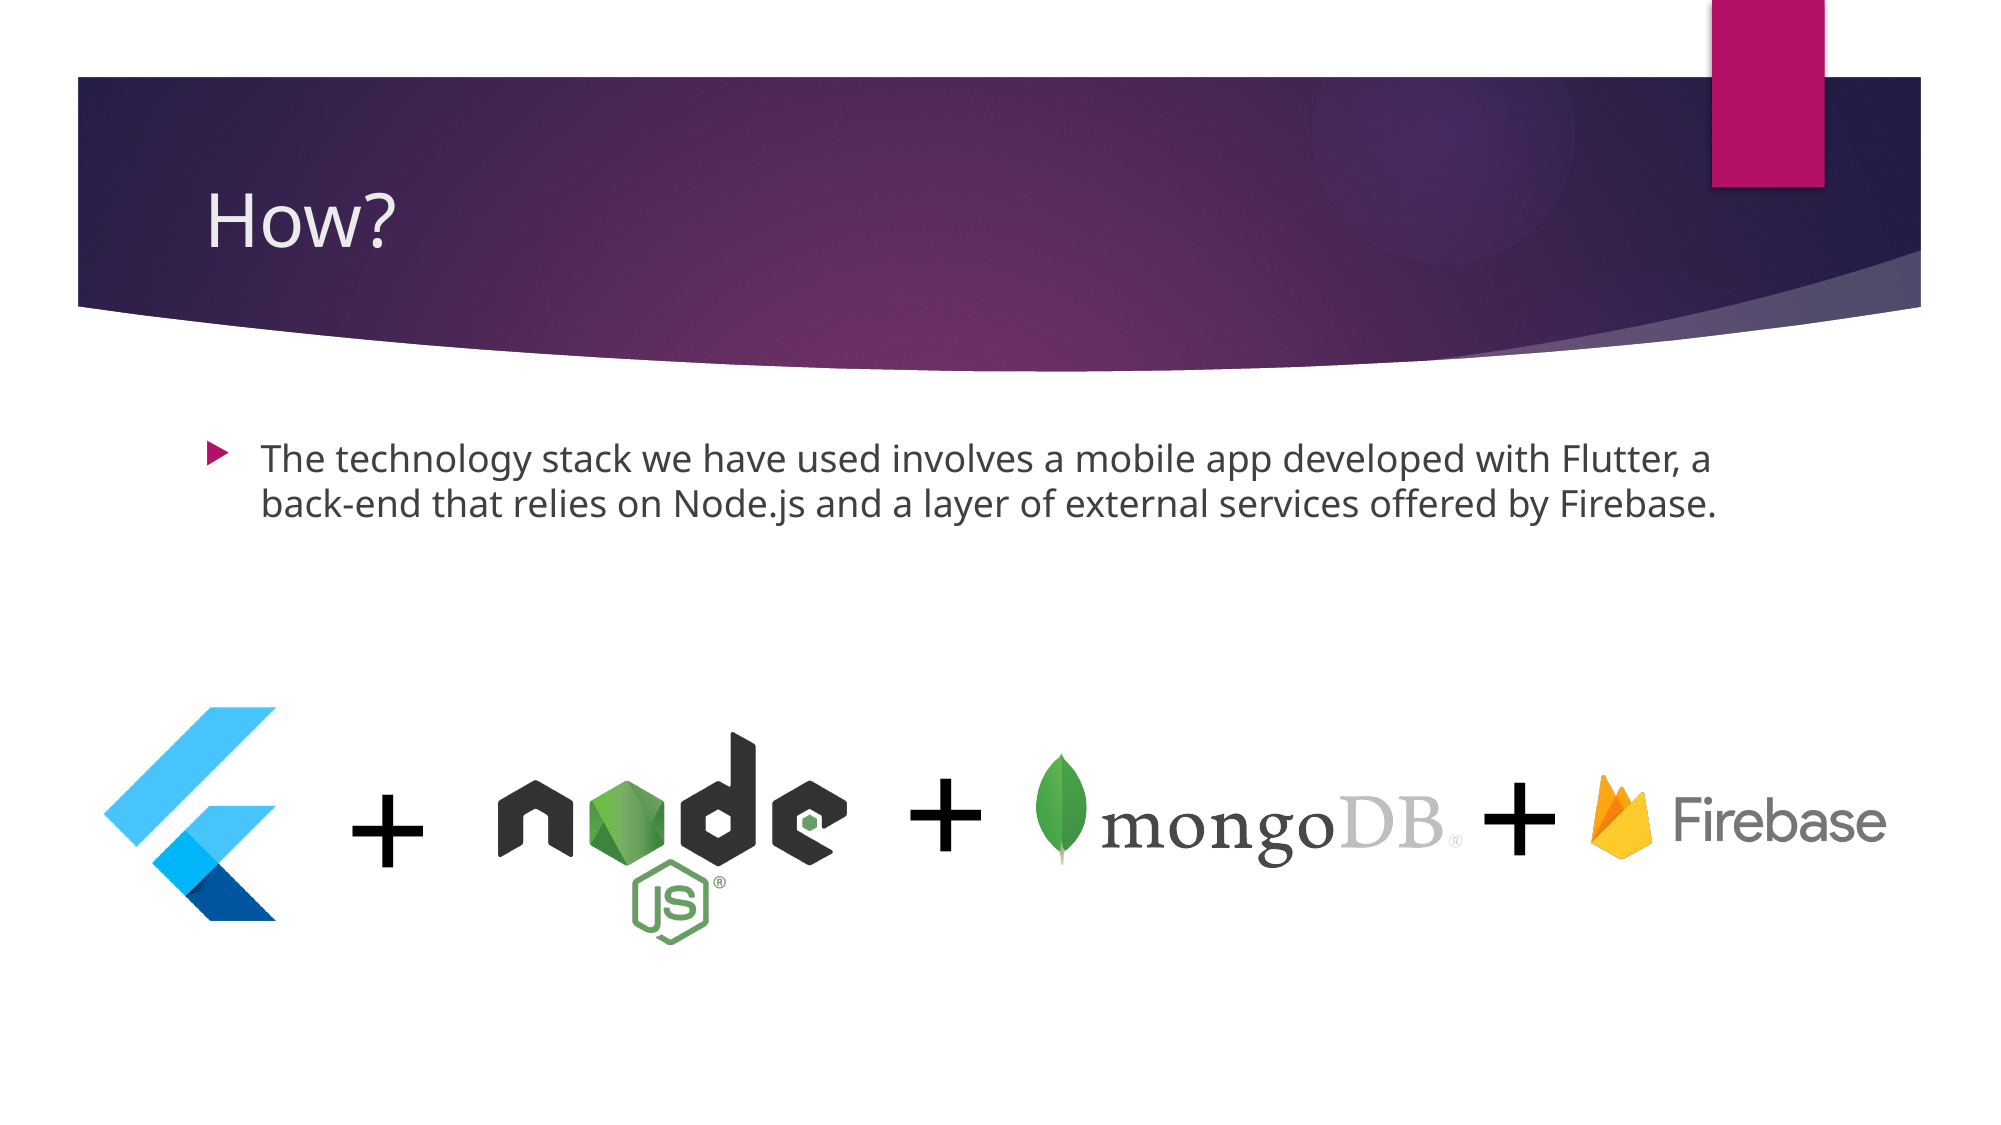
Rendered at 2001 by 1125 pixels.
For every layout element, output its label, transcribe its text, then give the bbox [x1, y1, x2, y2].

text_box + [888, 711, 1037, 907]
text_box + [1462, 715, 1525, 910]
title How? [189, 159, 1627, 276]
picture [103, 707, 276, 921]
picture [498, 731, 847, 946]
text_box + [330, 726, 479, 922]
picture [1036, 751, 1462, 868]
list The technology stack we have used involves a mobile app developed with Flutter, a back-end that relies on Node.js and a layer of external services offered by Firebase. [189, 427, 1813, 988]
picture [1530, 711, 1947, 925]
